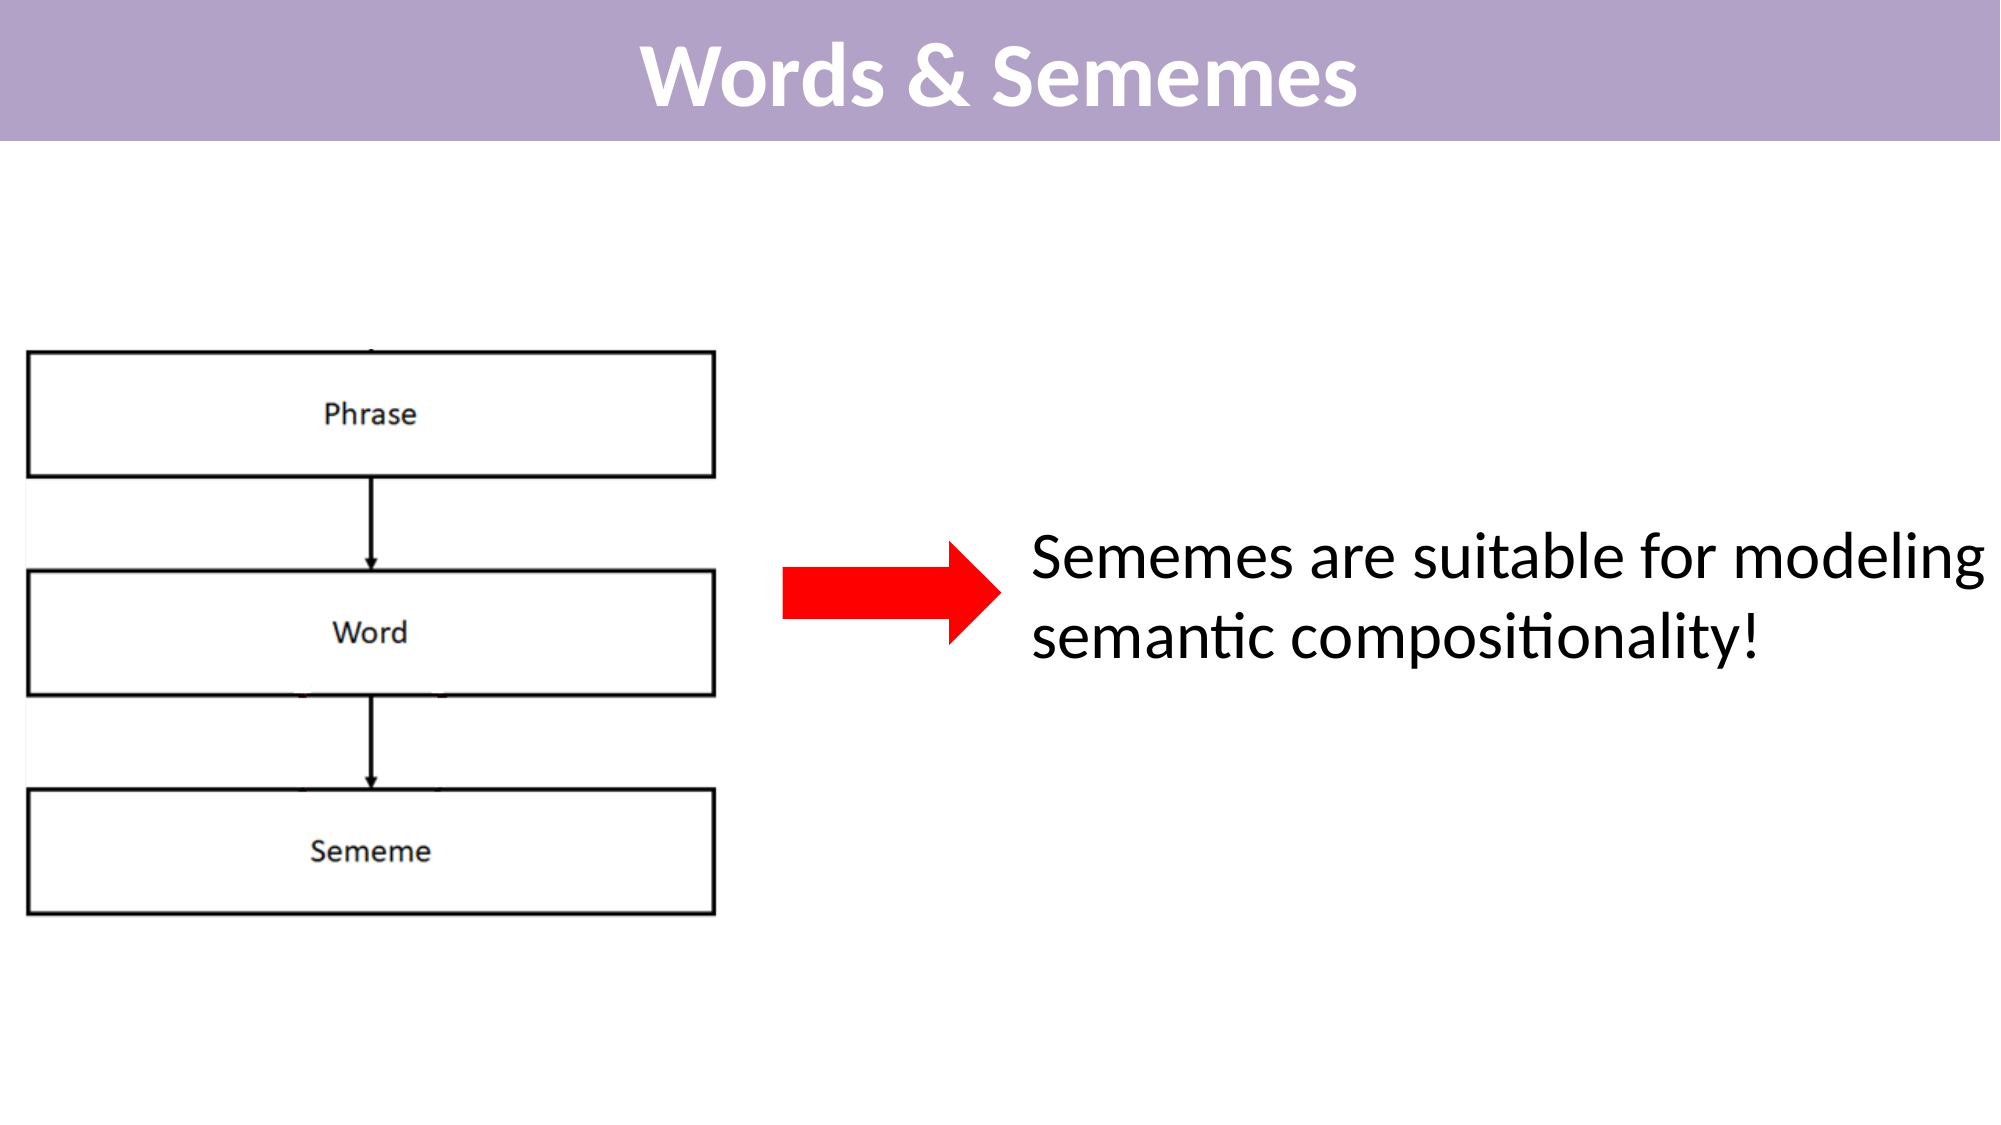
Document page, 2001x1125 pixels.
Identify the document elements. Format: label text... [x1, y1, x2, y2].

text_box Sememes are suitable for modeling semantic compositionality! [1016, 504, 2000, 680]
picture [24, 349, 721, 919]
text_box [782, 540, 1002, 646]
text_box Words & Sememes [0, 0, 2000, 141]
